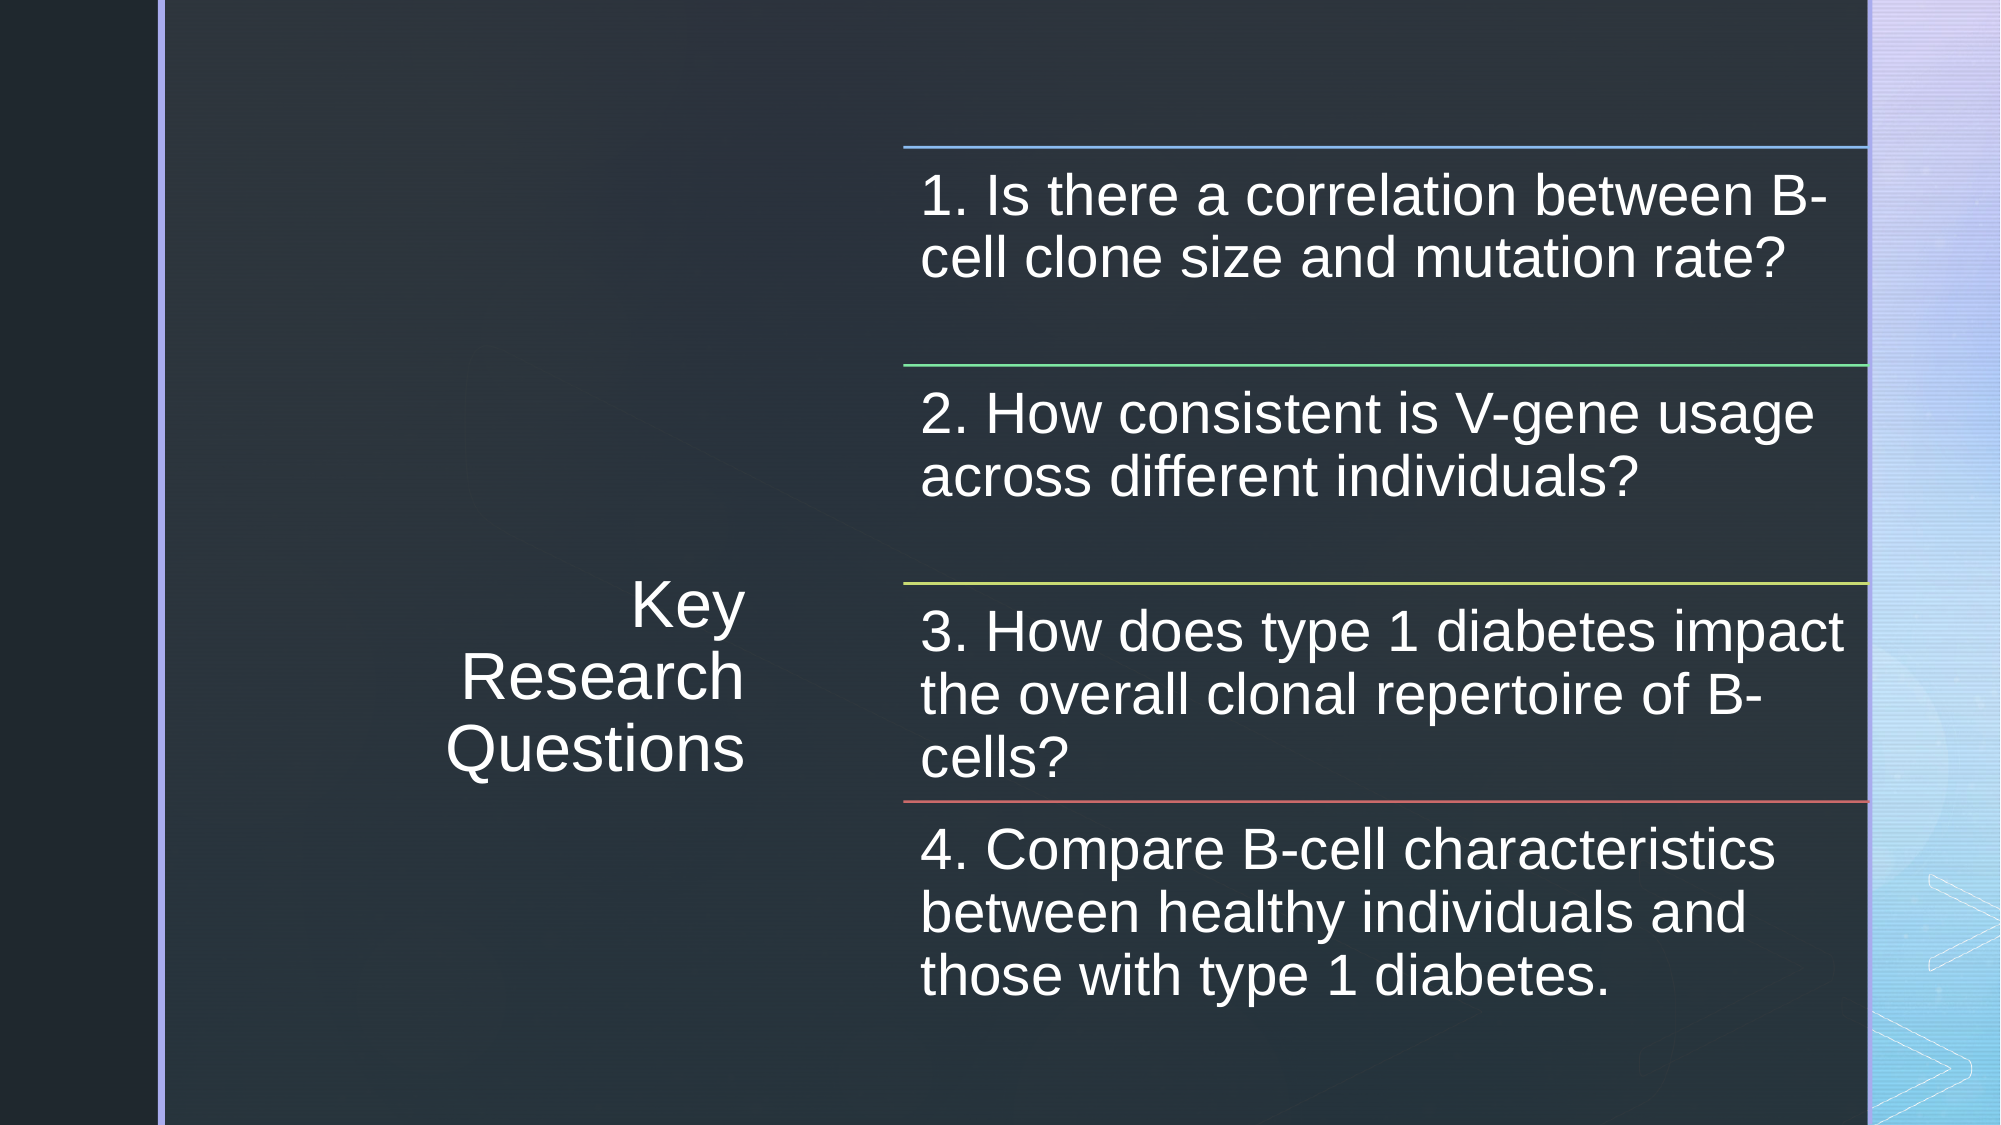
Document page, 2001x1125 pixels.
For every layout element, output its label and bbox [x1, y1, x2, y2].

list [903, 146, 1870, 1020]
picture [0, 0, 2001, 1125]
